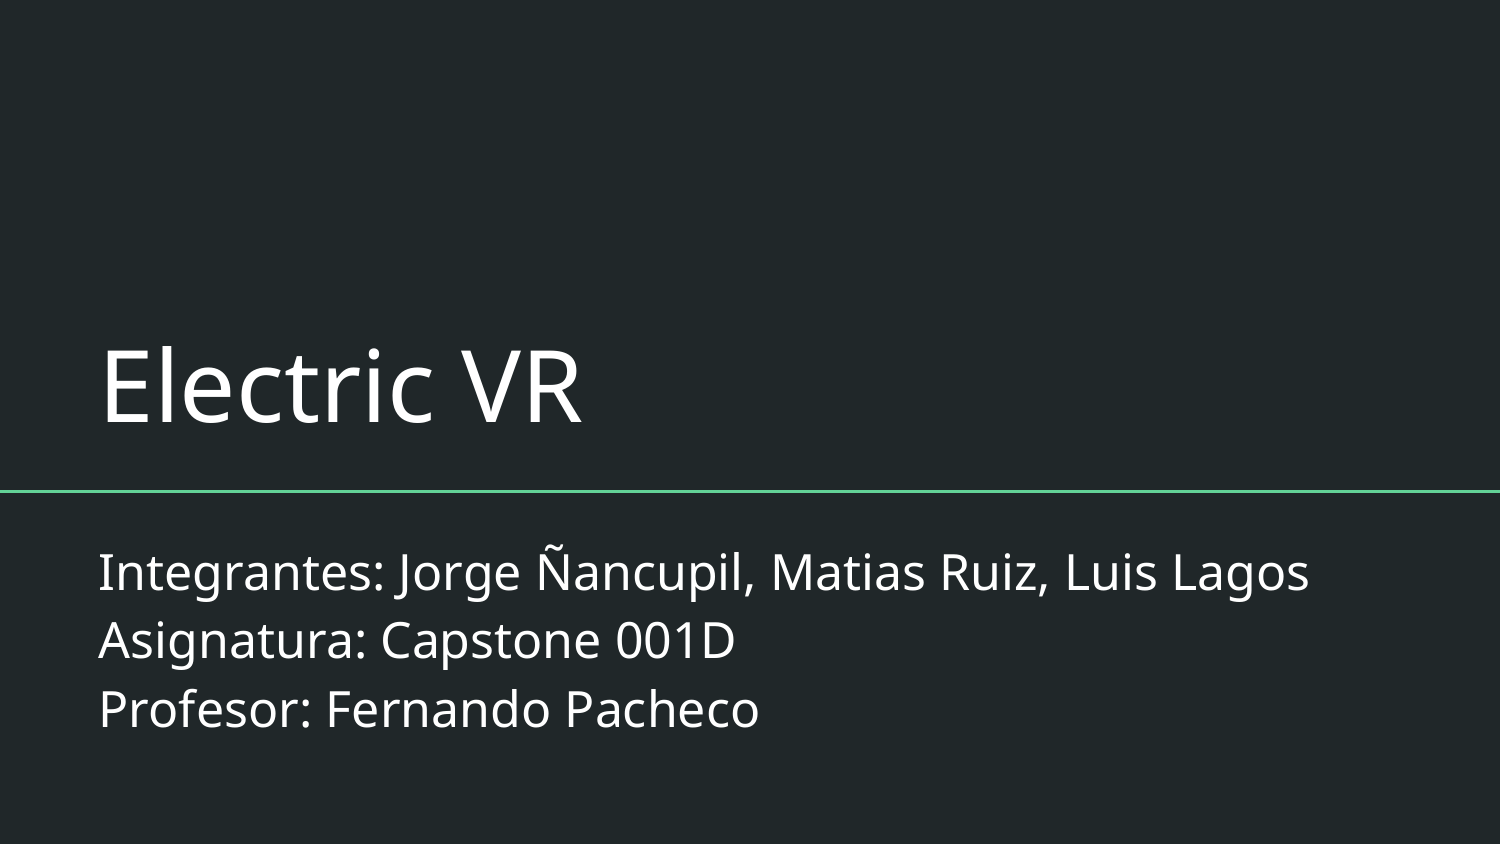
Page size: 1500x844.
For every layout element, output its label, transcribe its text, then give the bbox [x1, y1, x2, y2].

subtitle Integrantes: Jorge Ñancupil, Matias Ruiz, Luis Lagos Asignatura: Capstone 001D Profesor: Fernando Pacheco [83, 522, 1417, 823]
title Electric VR [83, 206, 1417, 467]
